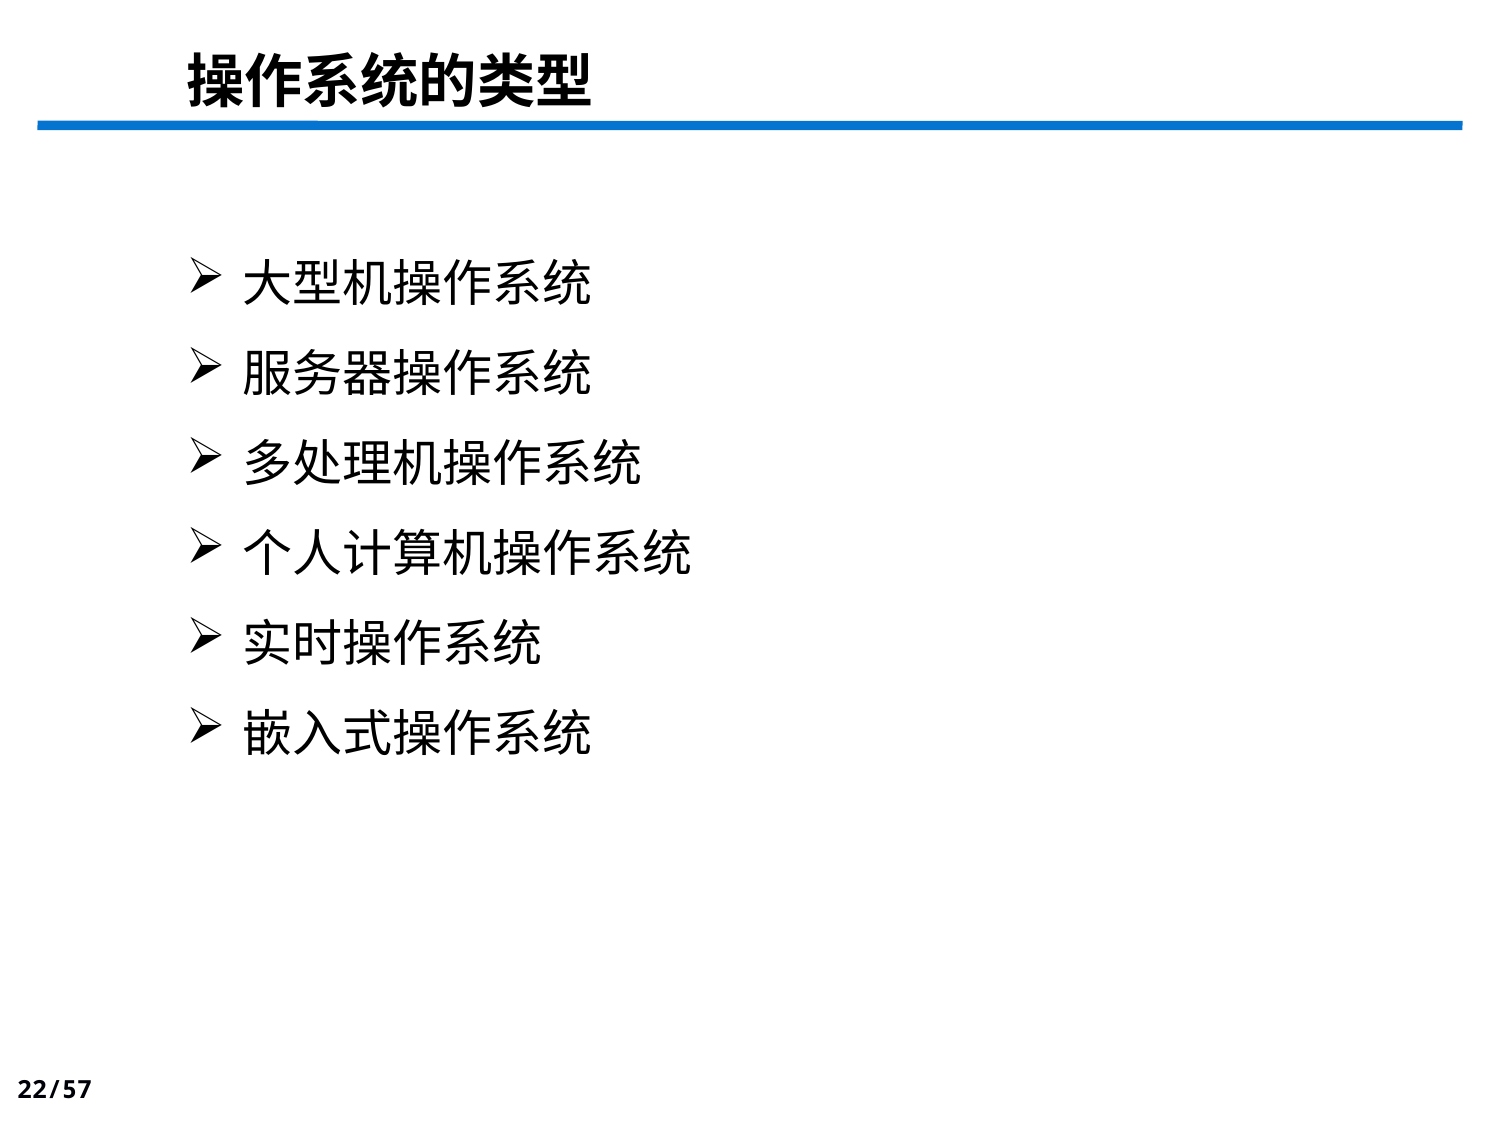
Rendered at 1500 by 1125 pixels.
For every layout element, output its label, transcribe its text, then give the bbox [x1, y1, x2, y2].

list 大型机操作系统 服务器操作系统 多处理机操作系统 个人计算机操作系统 实时操作系统 嵌入式操作系统 [170, 213, 1388, 797]
title 操作系统的类型 [171, 36, 1374, 120]
